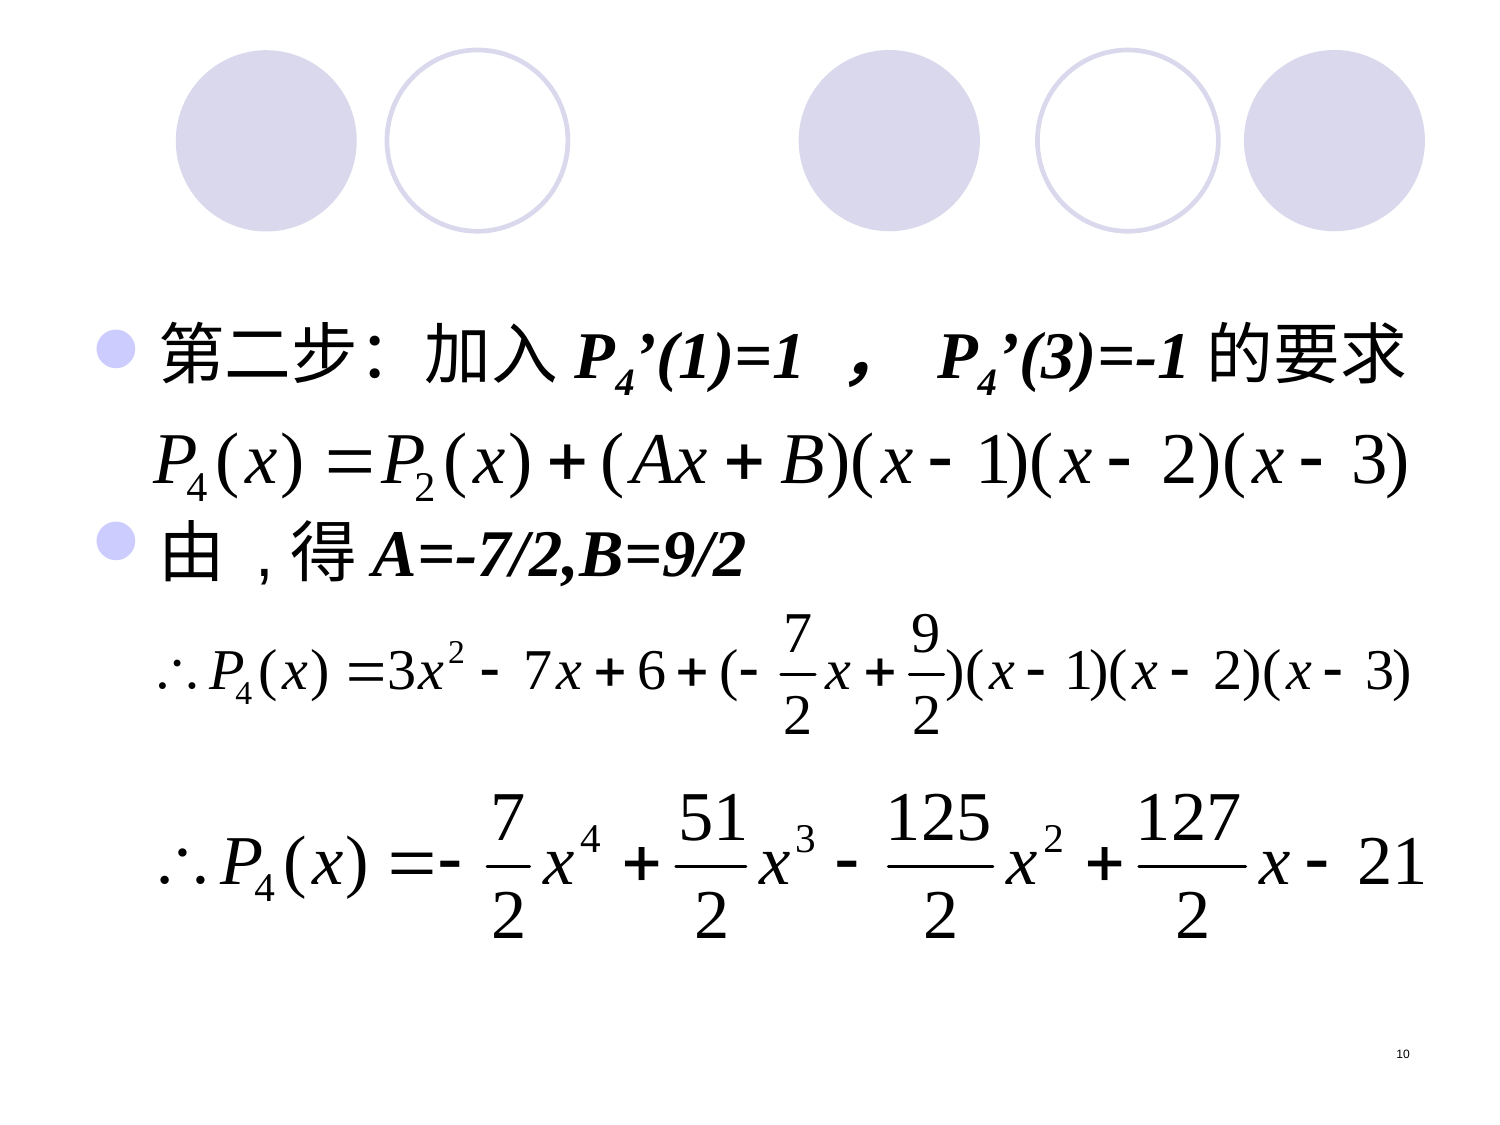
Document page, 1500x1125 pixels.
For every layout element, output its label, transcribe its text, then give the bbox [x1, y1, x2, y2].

list 第二步：加入P4’(1)=1 ， P4’(3)=-1的要求 由 ,得A=-7/2,B=9/2 [76, 304, 1430, 1032]
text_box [152, 773, 1435, 955]
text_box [152, 597, 1424, 748]
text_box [140, 409, 1422, 520]
slide_number 10 [1074, 1024, 1426, 1101]
